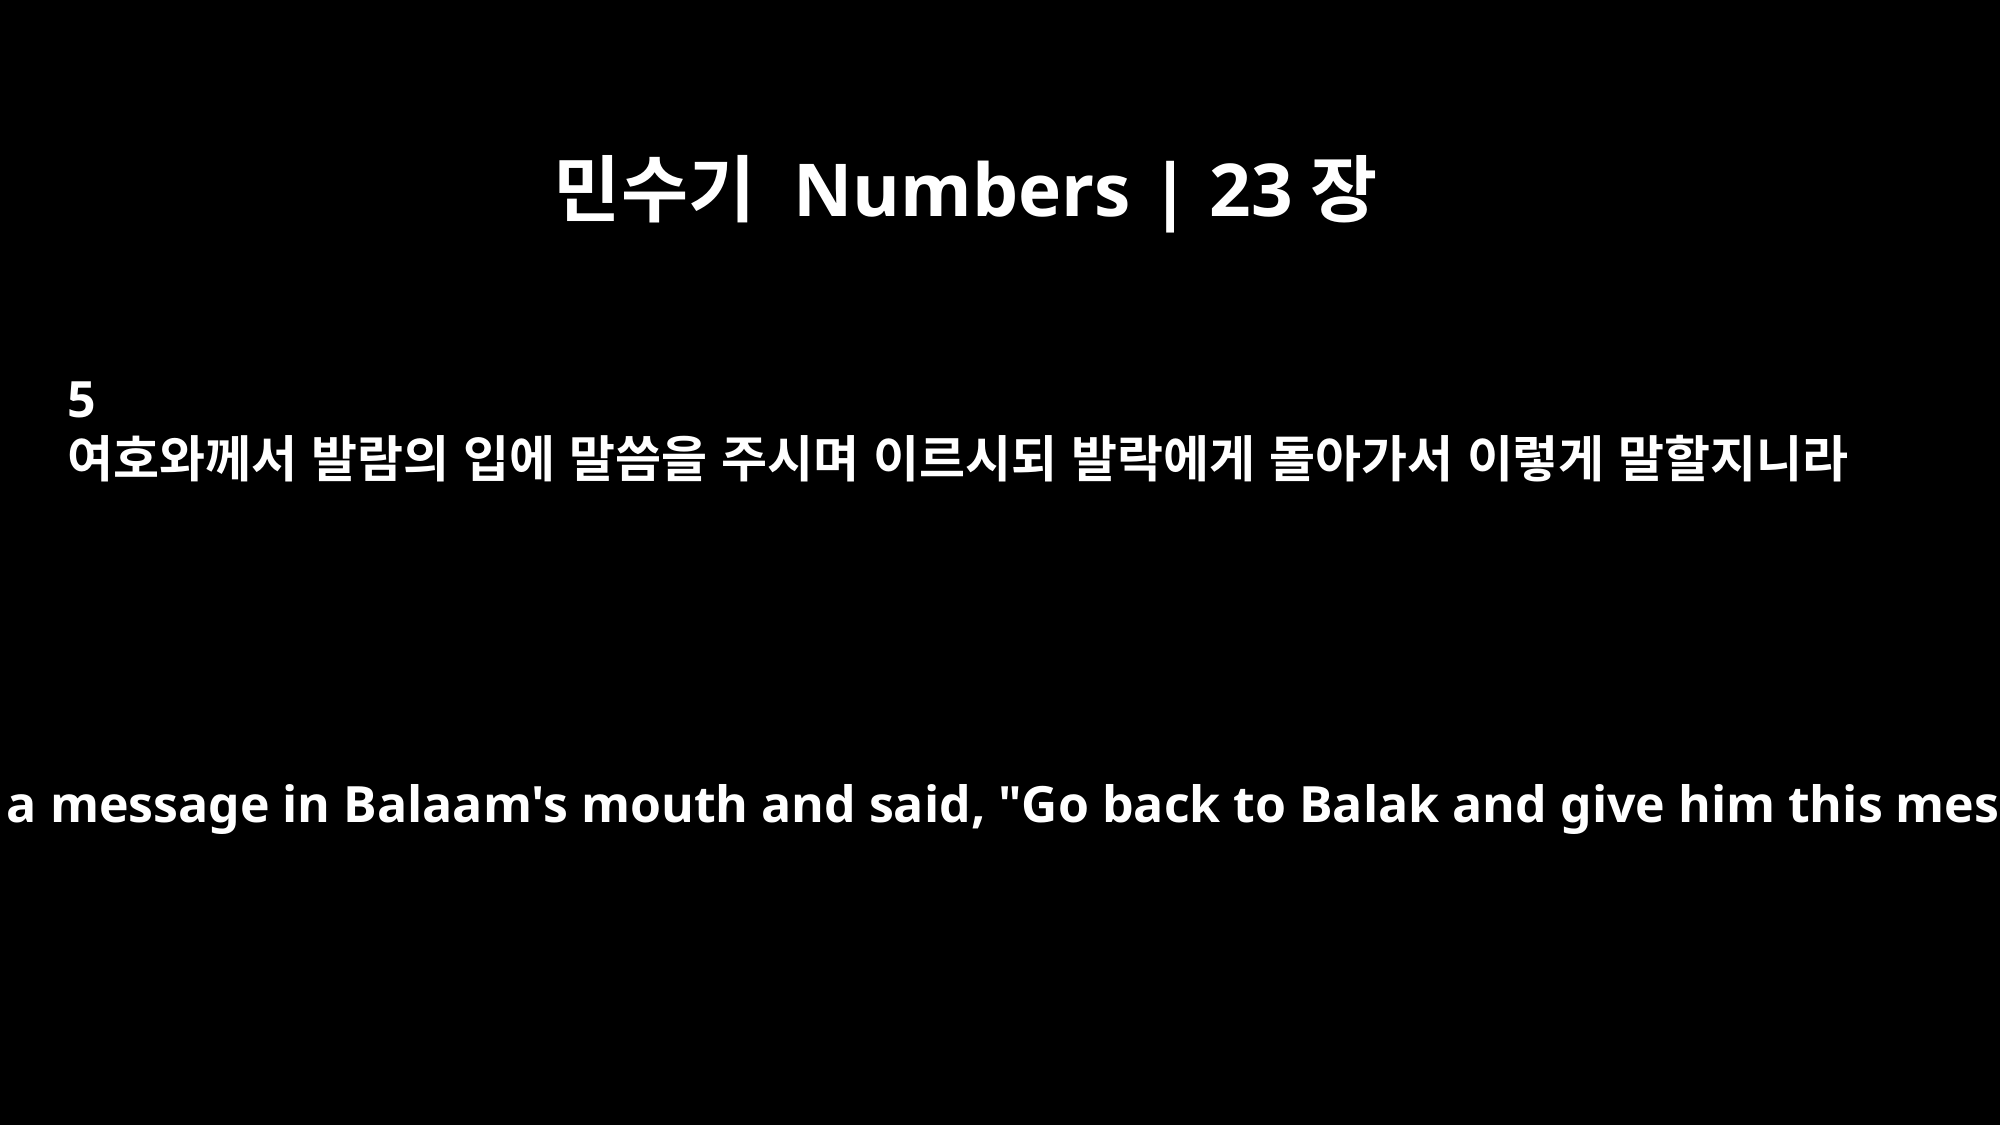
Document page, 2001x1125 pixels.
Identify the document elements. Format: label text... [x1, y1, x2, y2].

text_box 5 여호와께서 발람의 입에 말씀을 주시며 이르시되 발락에게 돌아가서 이렇게 말할지니라 [52, 359, 1865, 495]
text_box 민수기 Numbers | 23장 [538, 136, 1393, 239]
text_box The LORD put a message in Balaam's mouth and said, "Go back to Balak and give him this message." [0, 764, 2000, 840]
